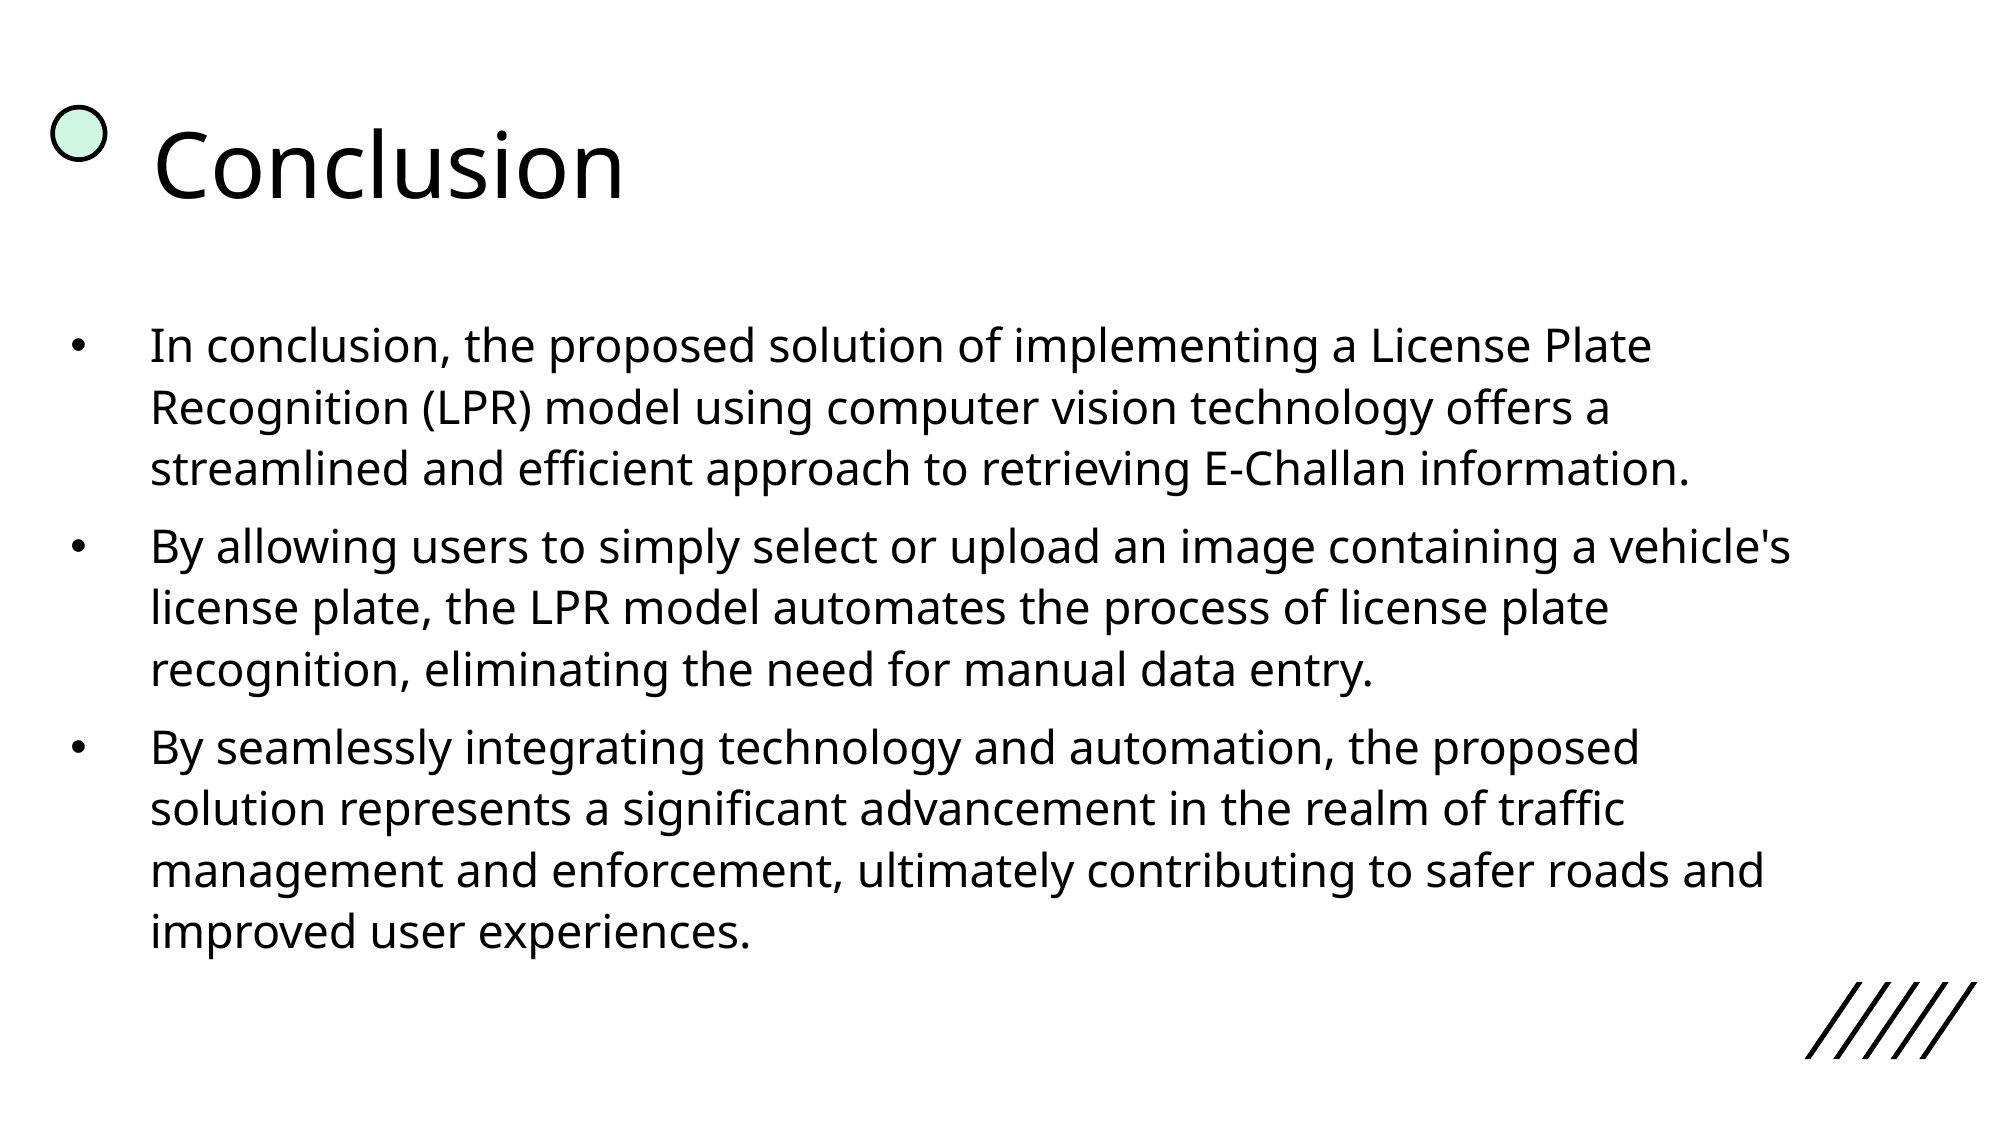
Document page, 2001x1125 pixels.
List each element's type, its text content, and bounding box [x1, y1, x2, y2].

list In conclusion, the proposed solution of implementing a License Plate Recognition (LPR) model using computer vision technology offers a streamlined and efficient approach to retrieving E-Challan information. By allowing users to simply select or upload an image containing a vehicle's license plate, the LPR model automates the process of license plate recognition, eliminating the need for manual data entry. By seamlessly integrating technology and automation, the proposed solution represents a significant advancement in the realm of traffic management and enforcement, ultimately contributing to safer roads and improved user experiences. [55, 230, 1830, 978]
title Conclusion [137, 59, 1863, 278]
